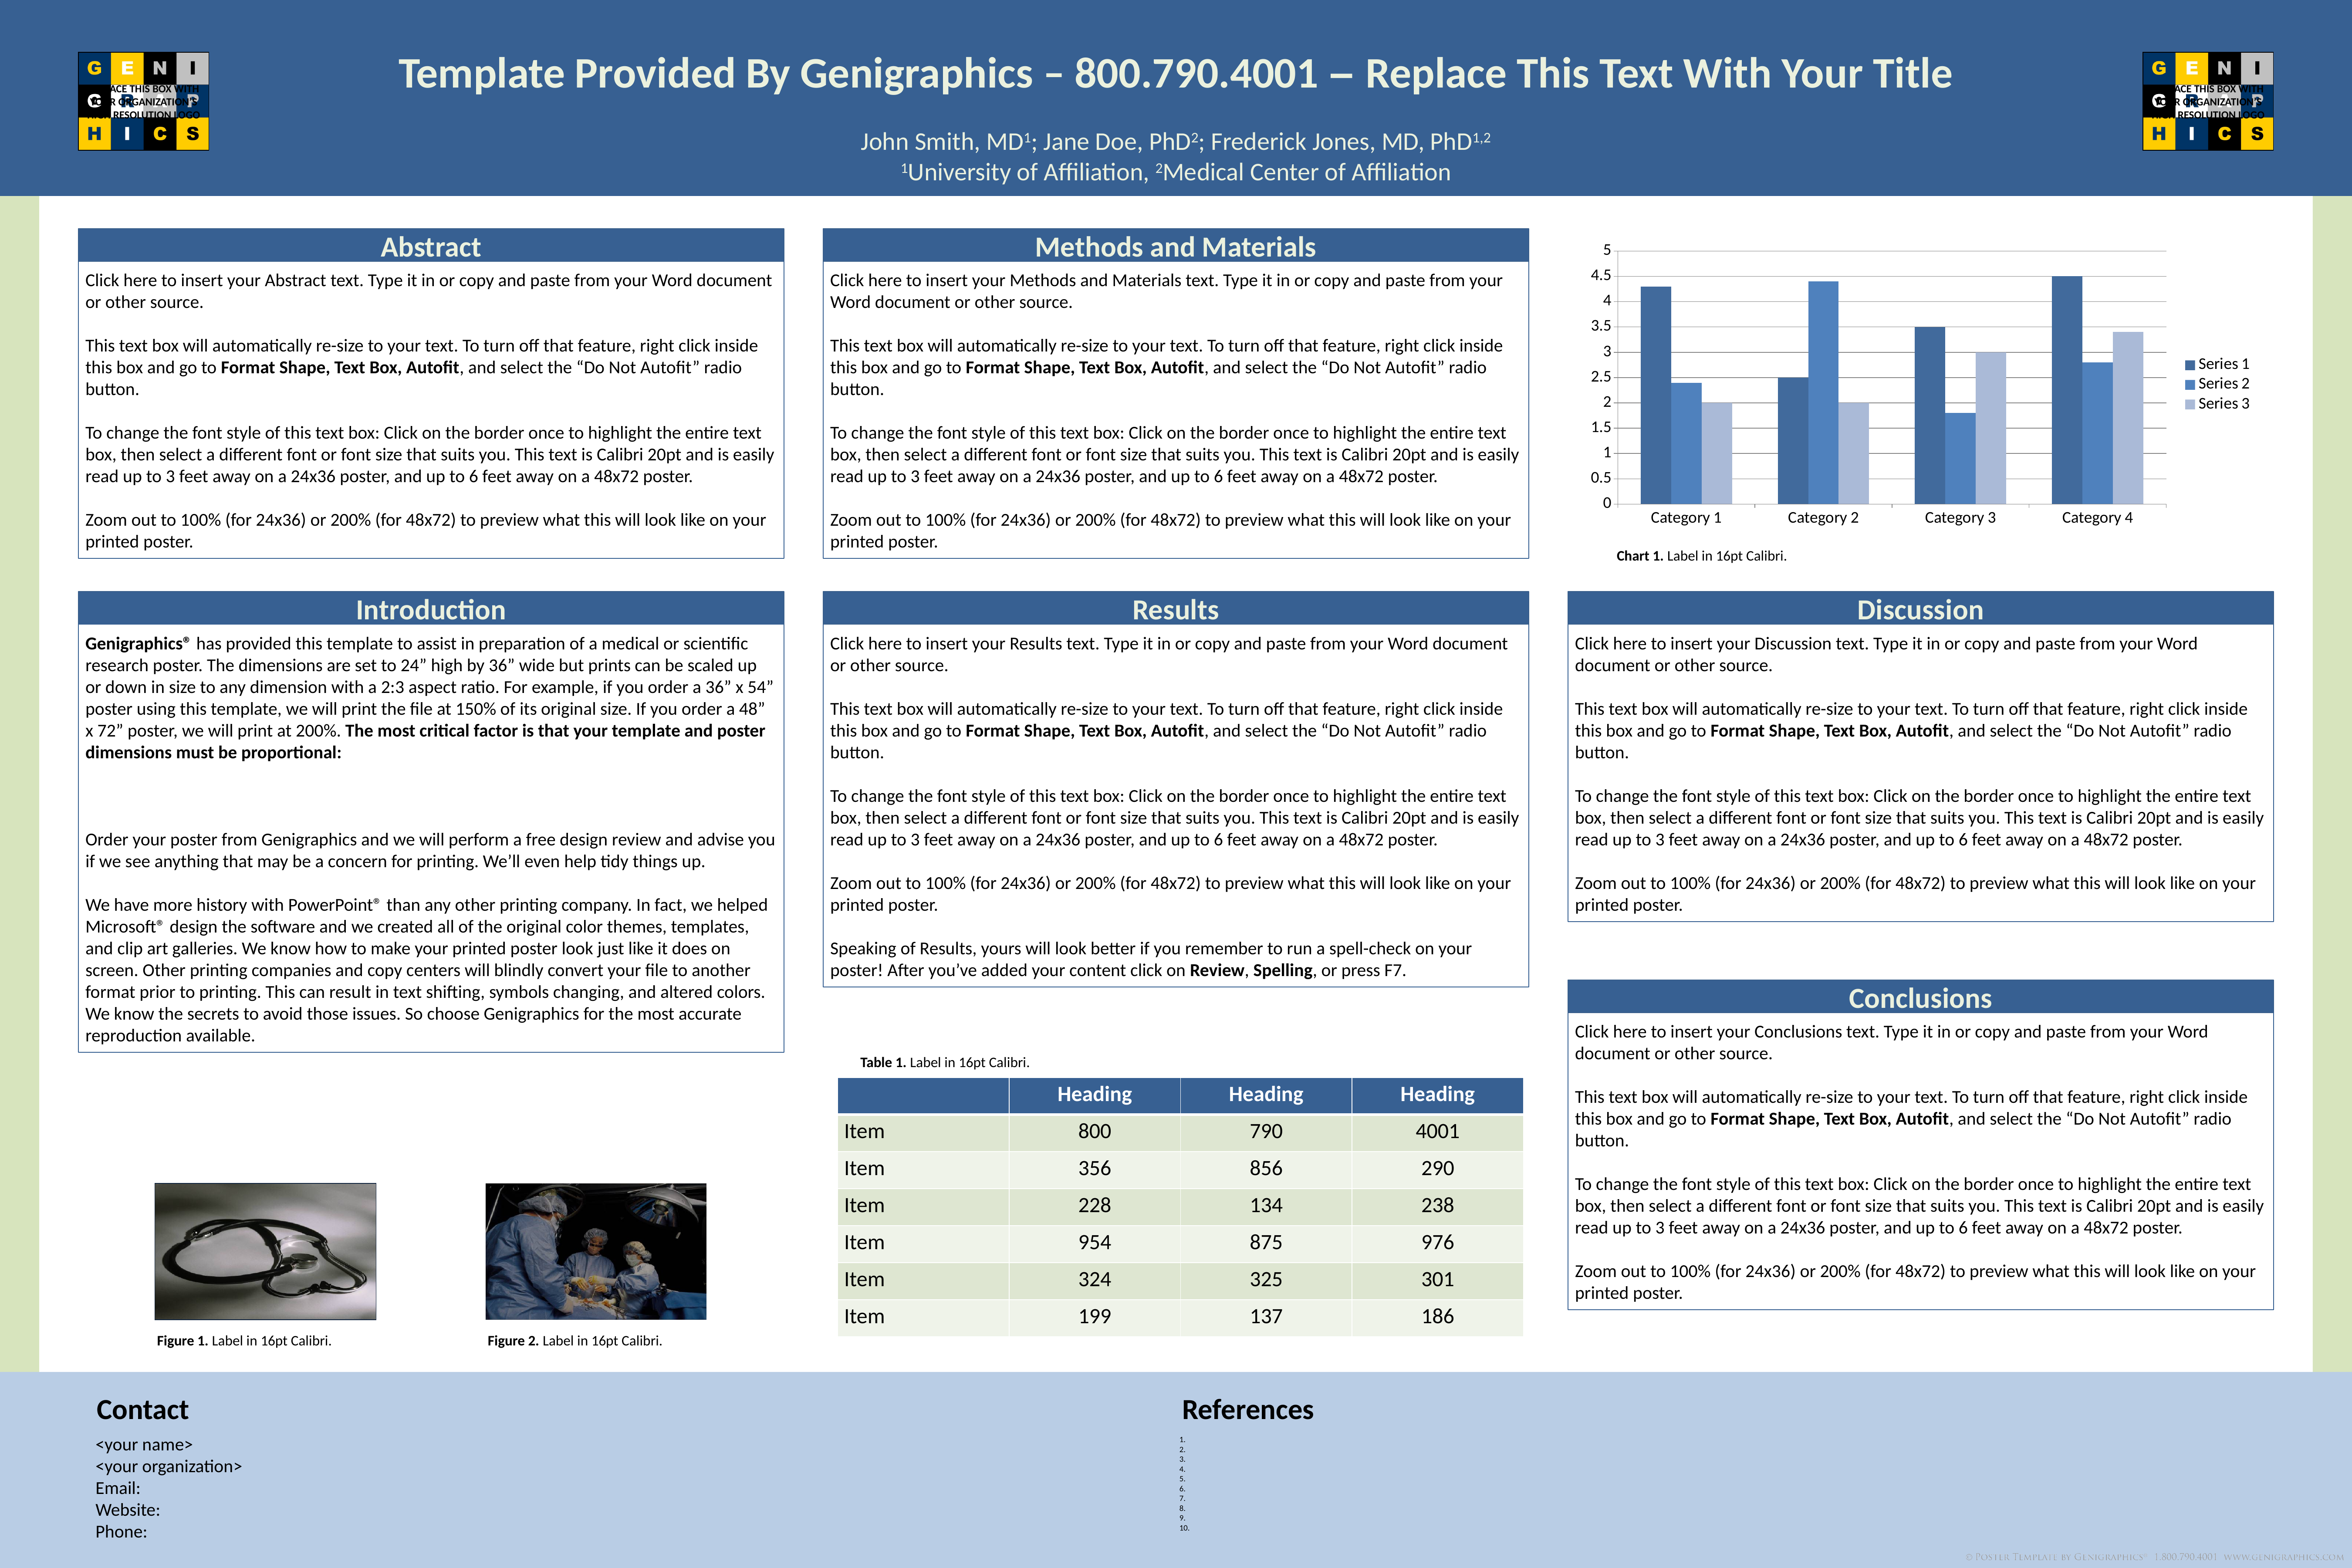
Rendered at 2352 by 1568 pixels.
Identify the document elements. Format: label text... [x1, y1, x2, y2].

text_box [1176, 1430, 2221, 1535]
text_box Introduction [78, 591, 785, 625]
table_cell 325 [1181, 1263, 1352, 1299]
text_box Click here to insert your Methods and Materials text. Type it in or copy and paste from your Word document or other source. This text box will automatically re-size to your text. To turn off that feature, right click inside this box and go to Format Shape, Text Box, Autofit, and select the “Do Not Autofit” radio button. To change the font style of this text box: Click on the border once to highlight the entire text box, then select a different font or font size that suits you. This text is Calibri 20pt and is easily read up to 3 feet away on a 24x36 poster, and up to 6 feet away on a 48x72 poster. Zoom out to 100% (for 24x36) or 200% (for 48x72) to preview what this will look like on your printed poster. [823, 262, 1529, 559]
table_cell 228 [1010, 1189, 1180, 1225]
table_cell 199 [1010, 1300, 1180, 1336]
table_cell 856 [1181, 1152, 1352, 1188]
chart [1577, 237, 2261, 533]
table_cell Item [838, 1300, 1009, 1336]
table_header Heading [1010, 1078, 1180, 1113]
text_box References [1179, 1388, 1318, 1427]
table_header [838, 1078, 1009, 1113]
table_cell Item [838, 1116, 1009, 1151]
text_box Figure 1. Label in 16pt Calibri. [153, 1329, 336, 1350]
text_box REPLACE THIS BOX WITH YOUR ORGANIZATION’S HIGH RESOLUTION LOGO [78, 52, 209, 150]
table_cell 790 [1181, 1116, 1352, 1151]
text_box Table 1. Label in 16pt Calibri. [857, 1051, 1034, 1072]
table_cell 186 [1352, 1300, 1523, 1336]
table_header Heading [1352, 1078, 1523, 1113]
picture [155, 1183, 376, 1320]
table_cell 134 [1181, 1189, 1352, 1225]
table_cell Item [838, 1263, 1009, 1299]
table_cell Item [838, 1226, 1009, 1262]
text_box REPLACE THIS BOX WITH YOUR ORGANIZATION’S HIGH RESOLUTION LOGO [2142, 52, 2274, 150]
table_cell 976 [1352, 1226, 1523, 1262]
text_box Contact [93, 1388, 193, 1427]
text_box Methods and Materials [822, 228, 1530, 262]
picture [486, 1183, 707, 1320]
text_box John Smith, MD1; Jane Doe, PhD2; Frederick Jones, MD, PhD1,2 1University of Affiliation, 2Medical Center of Affiliation [294, 114, 2058, 196]
text_box Abstract [78, 228, 785, 262]
table_cell 324 [1010, 1263, 1180, 1299]
text_box Figure 2. Label in 16pt Calibri. [484, 1329, 667, 1350]
table_cell Item [838, 1152, 1009, 1188]
table_cell 4001 [1352, 1116, 1523, 1151]
picture [1965, 1549, 2344, 1562]
table_cell Item [838, 1189, 1009, 1225]
table_cell 875 [1181, 1226, 1352, 1262]
text_box Template Provided By Genigraphics – 800.790.4001 – Replace This Text With Your Title [294, 27, 2058, 114]
text_box Click here to insert your Conclusions text. Type it in or copy and paste from your Word document or other source. This text box will automatically re-size to your text. To turn off that feature, right click inside this box and go to Format Shape, Text Box, Autofit, and select the “Do Not Autofit” radio button. To change the font style of this text box: Click on the border once to highlight the entire text box, then select a different font or font size that suits you. This text is Calibri 20pt and is easily read up to 3 feet away on a 24x36 poster, and up to 6 feet away on a 48x72 poster. Zoom out to 100% (for 24x36) or 200% (for 48x72) to preview what this will look like on your printed poster. [1568, 1014, 2274, 1310]
table_cell 301 [1352, 1263, 1523, 1299]
text_box Discussion [1567, 591, 2274, 625]
table_cell 800 [1010, 1116, 1180, 1151]
text_box Conclusions [1567, 979, 2274, 1014]
table_cell 137 [1181, 1300, 1352, 1336]
text_box <your name> <your organization> Email: Website: Phone: [92, 1431, 246, 1544]
table_cell 238 [1352, 1189, 1523, 1225]
text_box Chart 1. Label in 16pt Calibri. [1613, 544, 1791, 565]
text_box Click here to insert your Discussion text. Type it in or copy and paste from your Word document or other source. This text box will automatically re-size to your text. To turn off that feature, right click inside this box and go to Format Shape, Text Box, Autofit, and select the “Do Not Autofit” radio button. To change the font style of this text box: Click on the border once to highlight the entire text box, then select a different font or font size that suits you. This text is Calibri 20pt and is easily read up to 3 feet away on a 24x36 poster, and up to 6 feet away on a 48x72 poster. Zoom out to 100% (for 24x36) or 200% (for 48x72) to preview what this will look like on your printed poster. [1568, 625, 2274, 922]
text_box Click here to insert your Results text. Type it in or copy and paste from your Word document or other source. This text box will automatically re-size to your text. To turn off that feature, right click inside this box and go to Format Shape, Text Box, Autofit, and select the “Do Not Autofit” radio button. To change the font style of this text box: Click on the border once to highlight the entire text box, then select a different font or font size that suits you. This text is Calibri 20pt and is easily read up to 3 feet away on a 24x36 poster, and up to 6 feet away on a 48x72 poster. Zoom out to 100% (for 24x36) or 200% (for 48x72) to preview what this will look like on your printed poster. Speaking of Results, yours will look better if you remember to run a spell-check on your poster! After you’ve added your content click on Review, Spelling, or press F7. [823, 625, 1529, 987]
table_header Heading [1181, 1078, 1352, 1113]
table_cell 290 [1352, 1152, 1523, 1188]
table_cell 356 [1010, 1152, 1180, 1188]
text_box Click here to insert your Abstract text. Type it in or copy and paste from your Word document or other source. This text box will automatically re-size to your text. To turn off that feature, right click inside this box and go to Format Shape, Text Box, Autofit, and select the “Do Not Autofit” radio button. To change the font style of this text box: Click on the border once to highlight the entire text box, then select a different font or font size that suits you. This text is Calibri 20pt and is easily read up to 3 feet away on a 24x36 poster, and up to 6 feet away on a 48x72 poster. Zoom out to 100% (for 24x36) or 200% (for 48x72) to preview what this will look like on your printed poster. [78, 262, 784, 559]
table_cell 954 [1010, 1226, 1180, 1262]
text_box Results [822, 591, 1530, 625]
